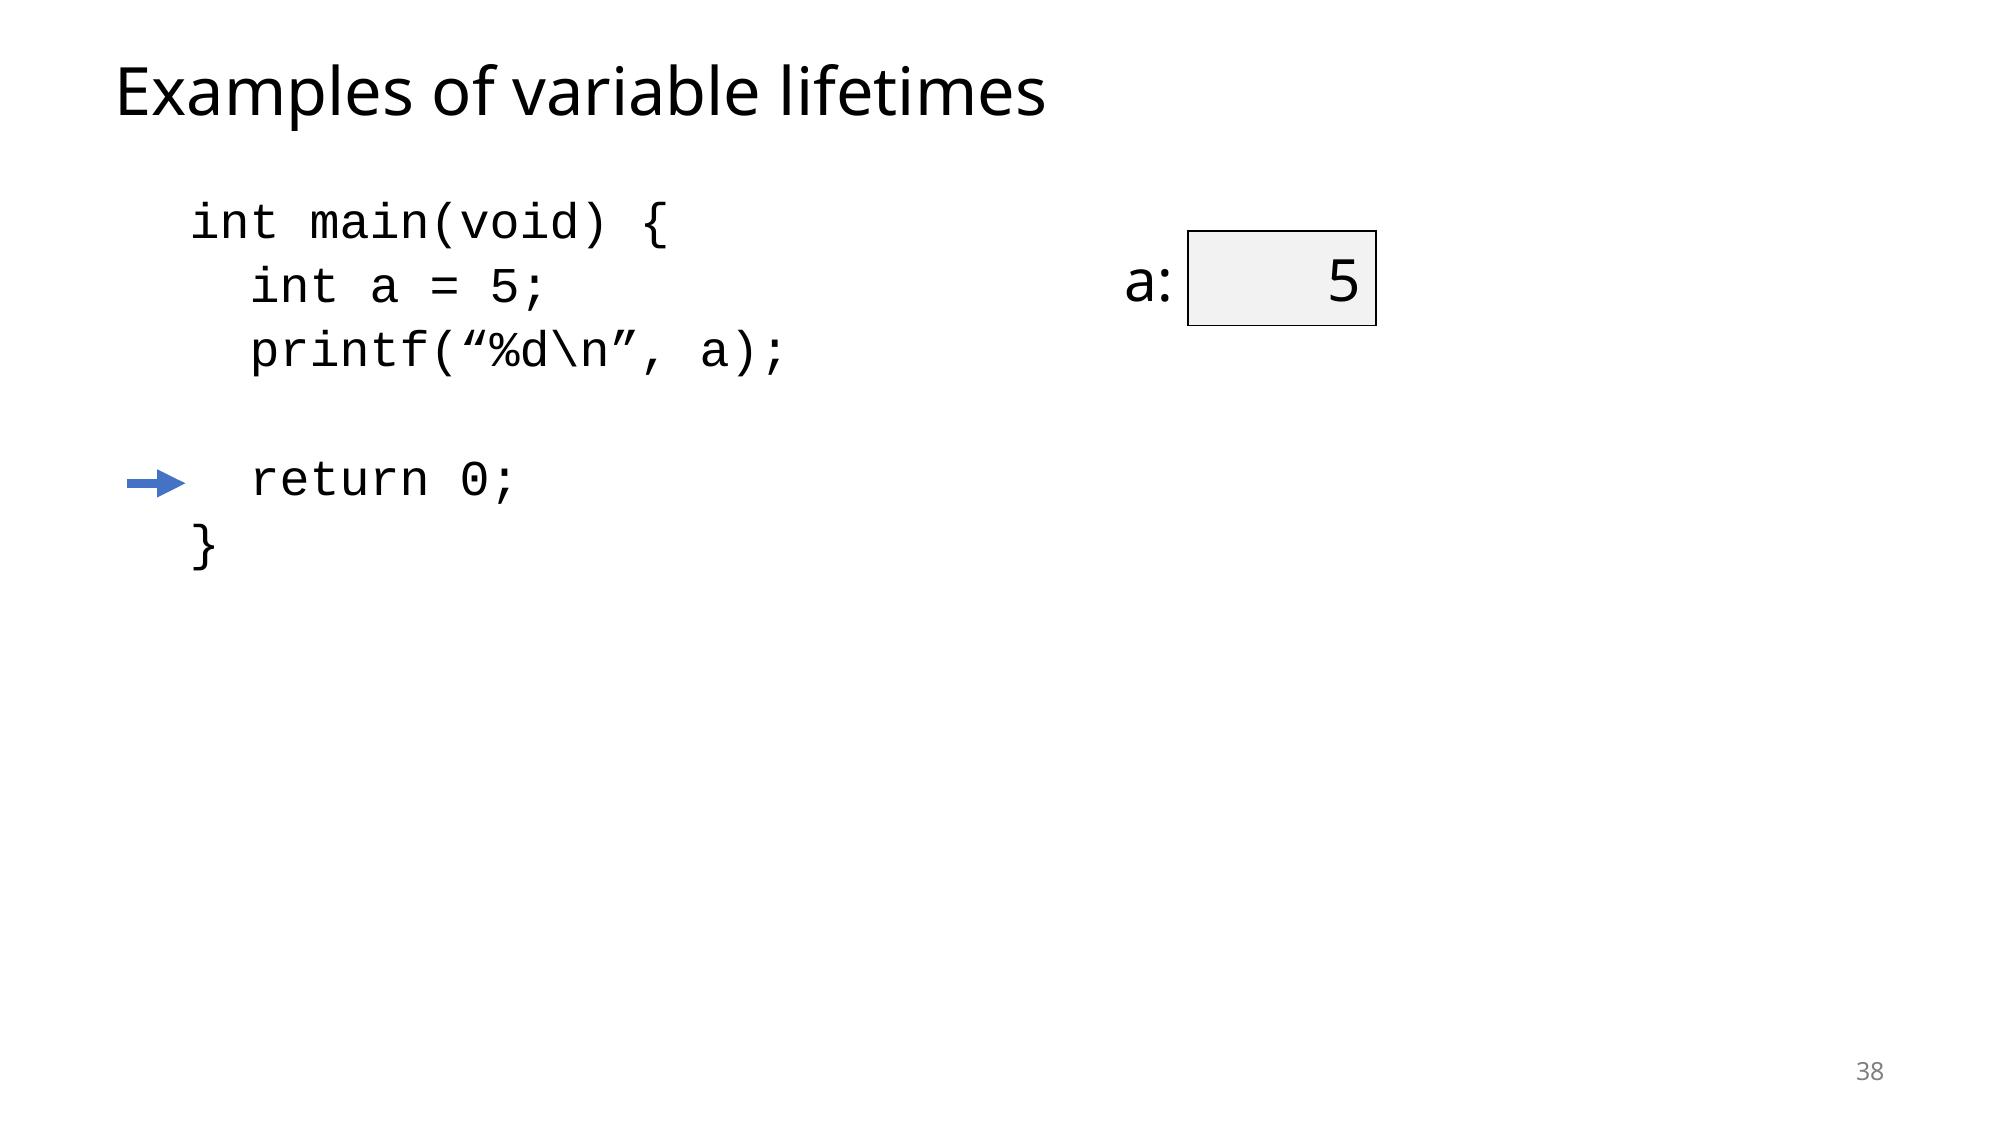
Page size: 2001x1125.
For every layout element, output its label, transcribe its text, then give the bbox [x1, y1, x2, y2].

title Examples of variable lifetimes [99, 37, 1900, 150]
slide_number 38 [1749, 1042, 1900, 1103]
table_header a: [1000, 231, 1187, 326]
list int main(void) { int a = 5; printf(“%d\n”, a); return 0; } [99, 187, 1900, 1013]
table_header 5 [1189, 232, 1375, 325]
